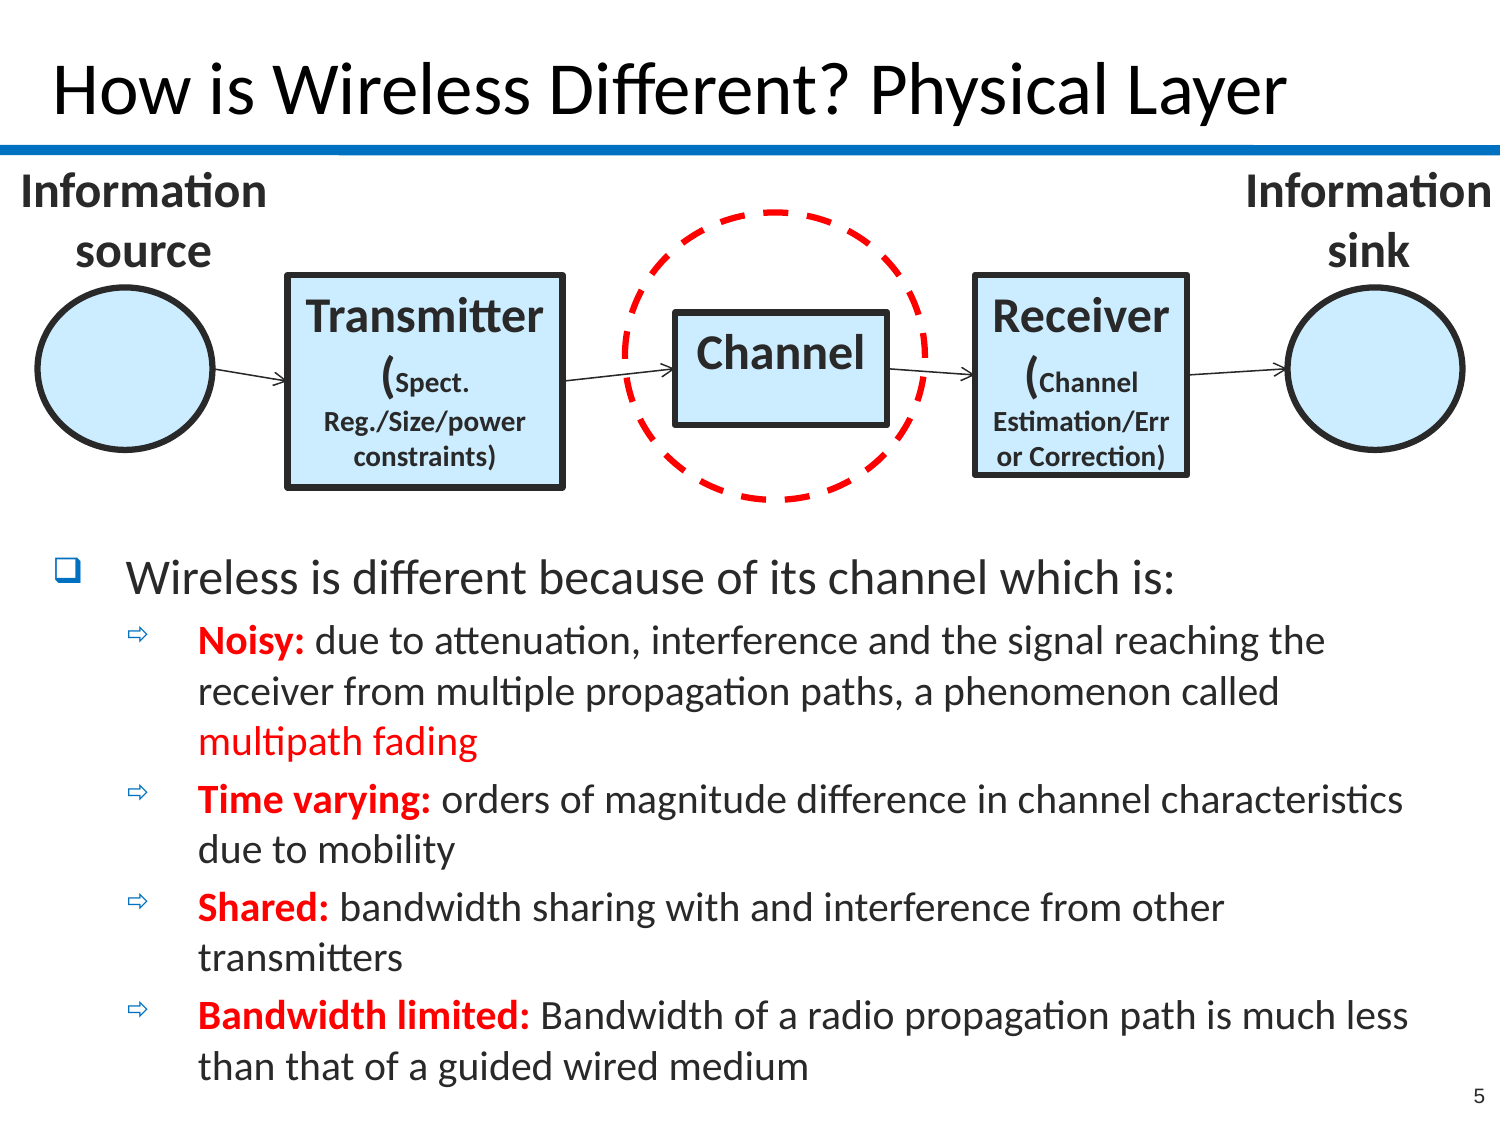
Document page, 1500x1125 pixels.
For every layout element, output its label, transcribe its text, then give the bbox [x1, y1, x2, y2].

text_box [1187, 368, 1288, 376]
text_box [624, 212, 925, 500]
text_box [212, 368, 288, 382]
text_box Transmitter (Spect. Reg./Size/power constraints) [287, 274, 563, 488]
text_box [562, 368, 676, 382]
text_box Receiver (Channel Estimation/Error Correction) [974, 275, 1188, 475]
title How is Wireless Different? Physical Layer [37, 15, 1463, 138]
slide_number 5 [1187, 1074, 1500, 1125]
text_box Information source [0, 149, 288, 285]
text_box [887, 368, 976, 376]
text_box Wireless is different because of its channel which is: Noisy: due to attenuation, interference and the signal reaching the receiver from multiple propagation paths, a phenomenon called multipath fading Time varying: orders of magnitude difference in channel characteristics due to mobility Shared: bandwidth sharing with and interference from other transmitters Bandwidth limited: Bandwidth of a radio propagation path is much less than that of a guided wired medium [37, 537, 1450, 1088]
text_box [37, 287, 213, 450]
text_box [1287, 287, 1463, 450]
text_box Information sink [1187, 149, 1500, 285]
